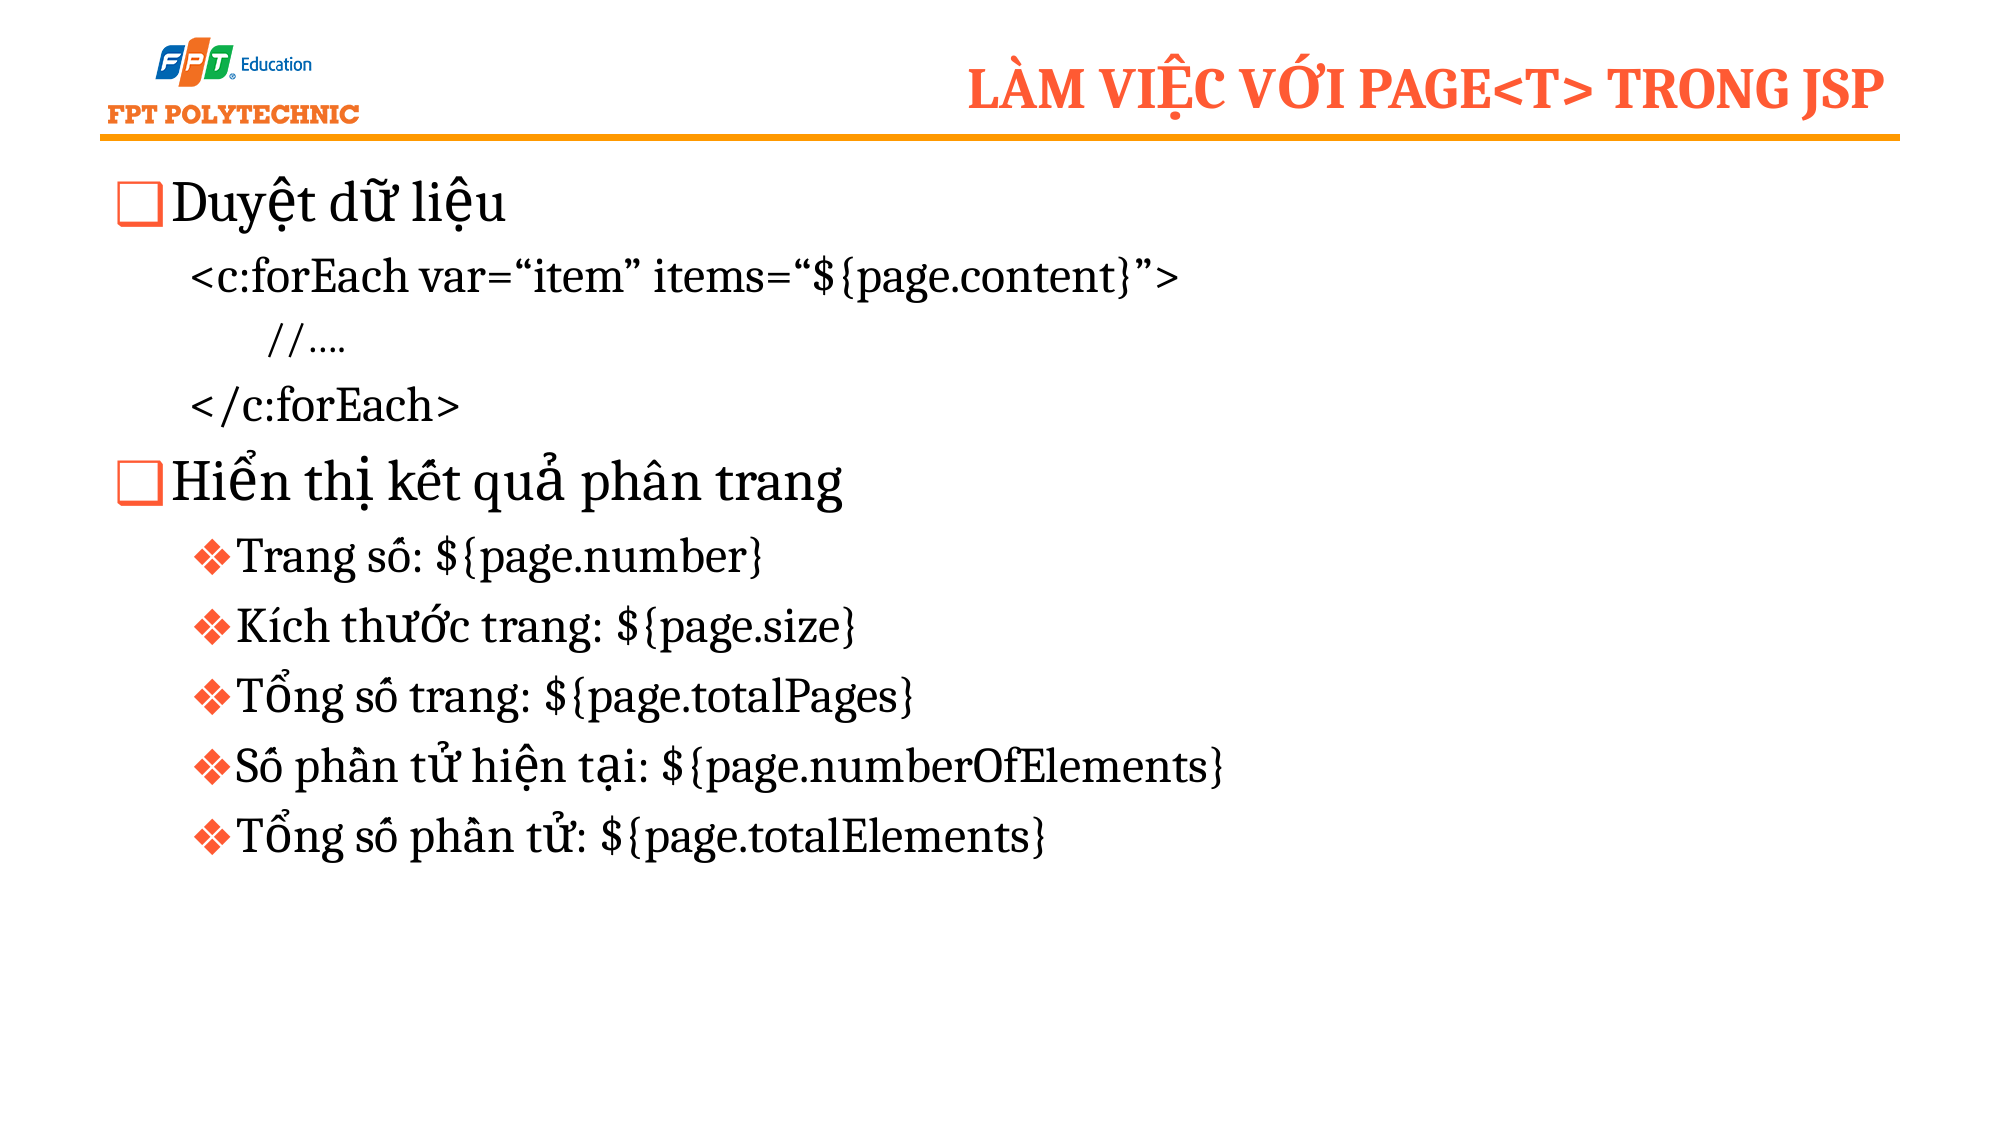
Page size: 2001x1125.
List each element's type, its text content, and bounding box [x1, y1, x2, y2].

list Duyệt dữ liệu <c:forEach var=“item” items=“${page.content}”> //…. </c:forEach> Hiển thị kết quả phân trang Trang số: ${page.number} Kích thước trang: ${page.size} Tổng số trang: ${page.totalPages} Số phần tử hiện tại: ${page.numberOfElements} Tổng số phần tử: ${page.totalElements} [99, 155, 1900, 1100]
picture [99, 25, 367, 134]
title Làm việc với Page<T> trong JSP [366, 45, 1900, 125]
picture [99, 135, 367, 143]
